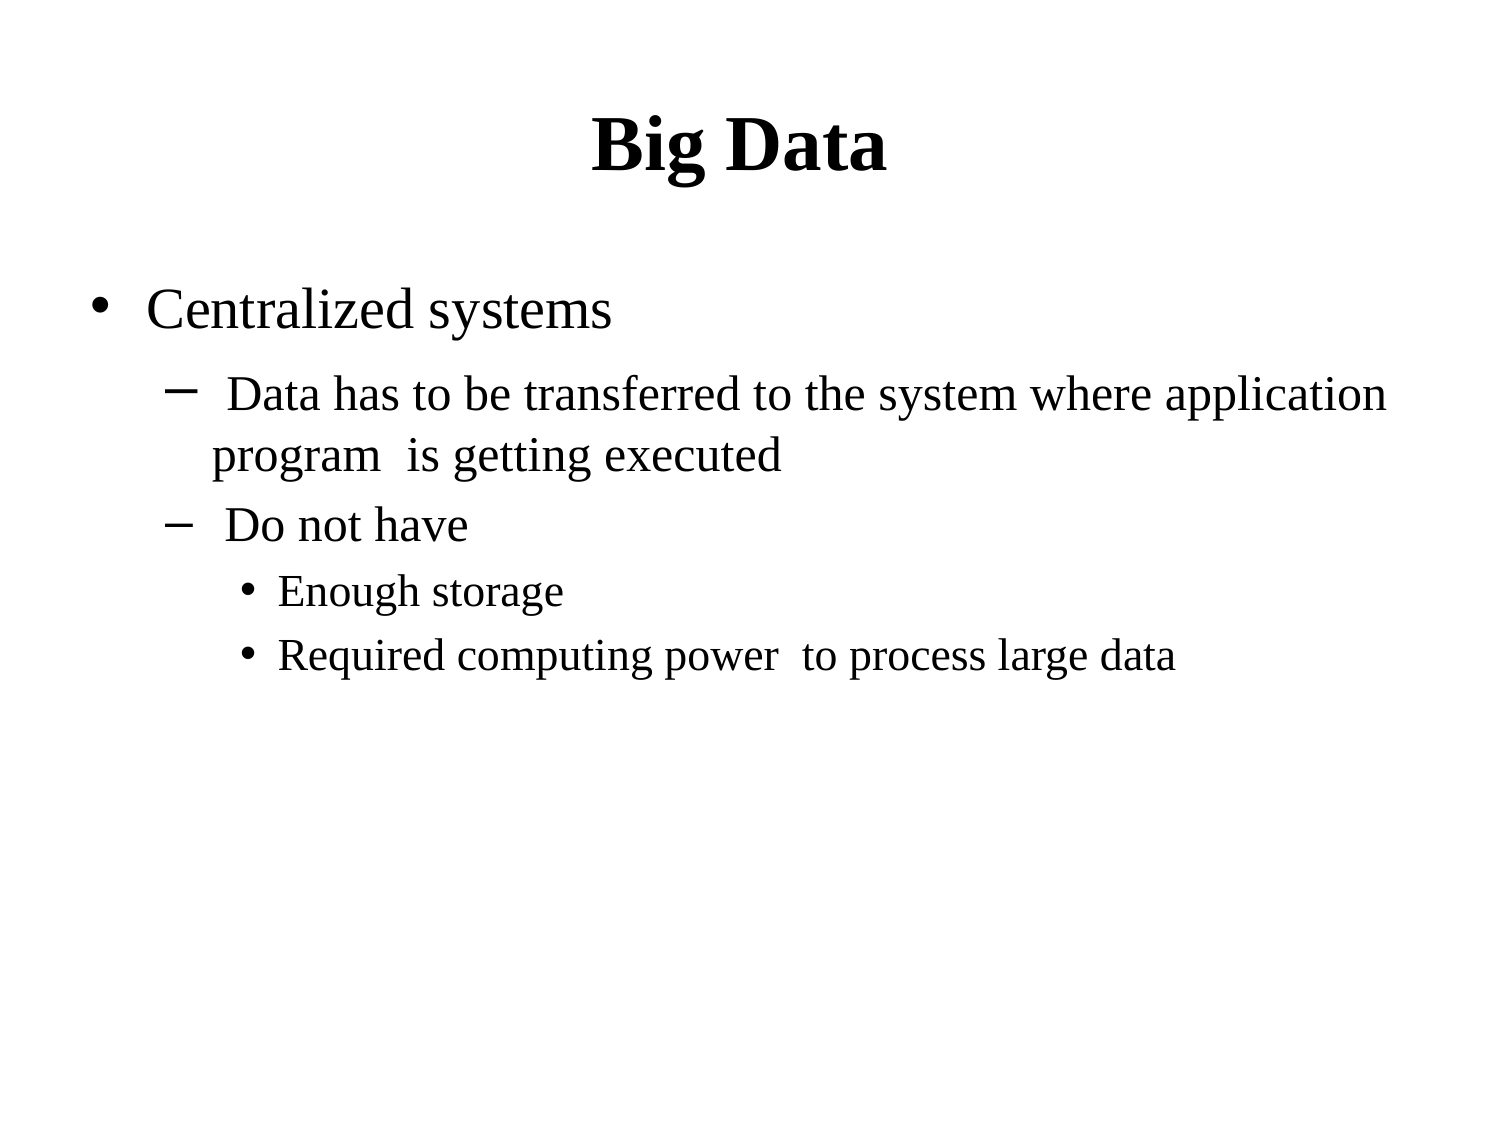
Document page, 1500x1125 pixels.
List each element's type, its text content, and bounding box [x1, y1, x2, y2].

title Big Data [75, 45, 1425, 233]
list Centralized systems Data has to be transferred to the system where application program is getting executed Do not have Enough storage Required computing power to process large data [75, 262, 1425, 1005]
